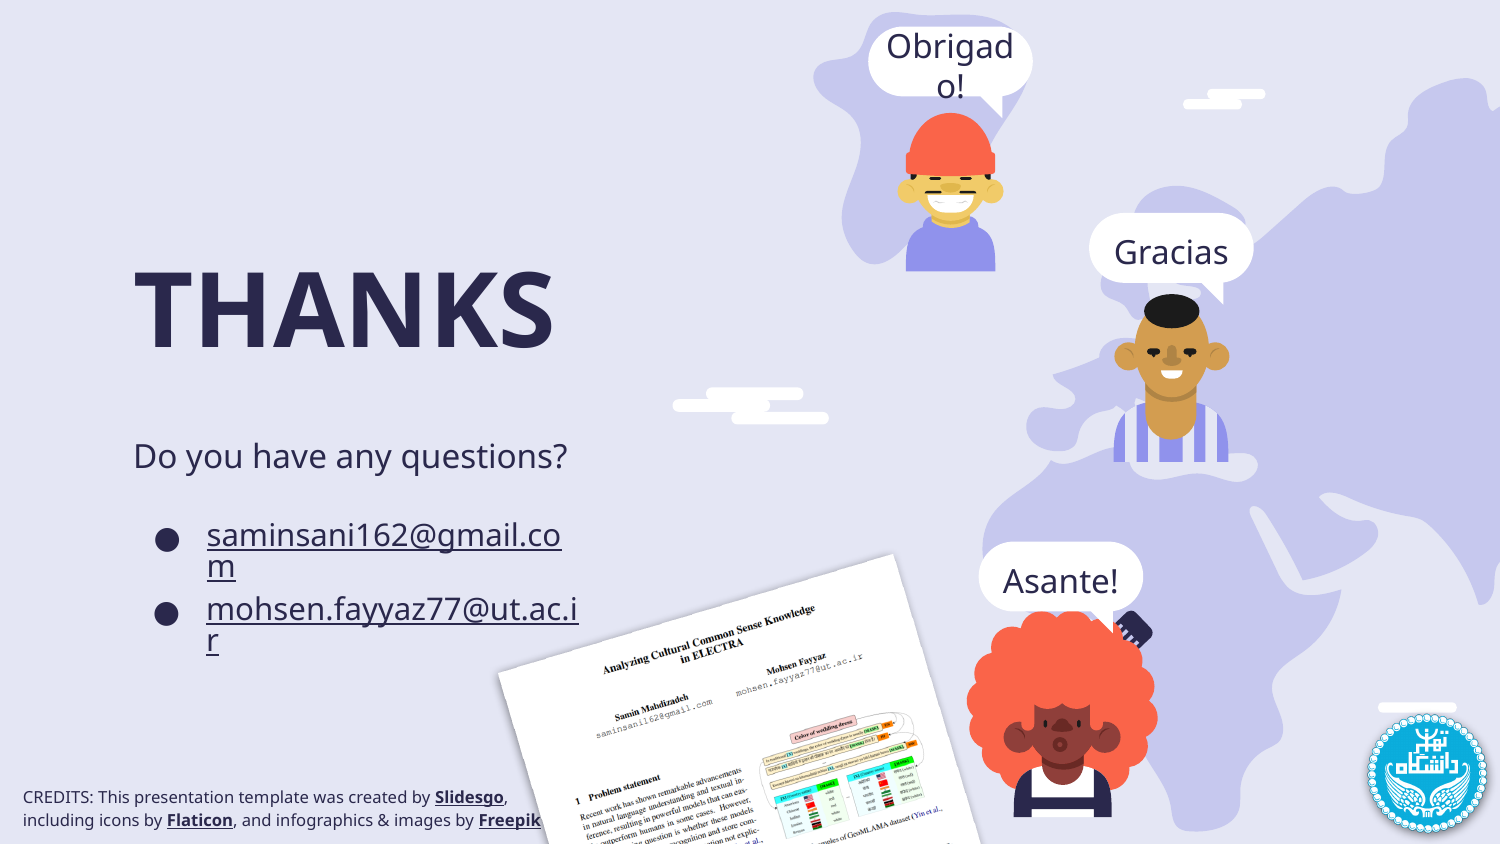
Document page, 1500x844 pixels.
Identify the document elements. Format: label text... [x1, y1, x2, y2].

picture [499, 555, 980, 844]
subtitle Do you have any questions? saminsani162@gmail.com mohsen.fayyaz77@ut.ac.ir [118, 380, 605, 649]
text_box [1088, 212, 1254, 463]
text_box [962, 541, 1160, 818]
title THANKS [118, 225, 605, 380]
picture [1366, 712, 1489, 835]
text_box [867, 26, 1034, 272]
